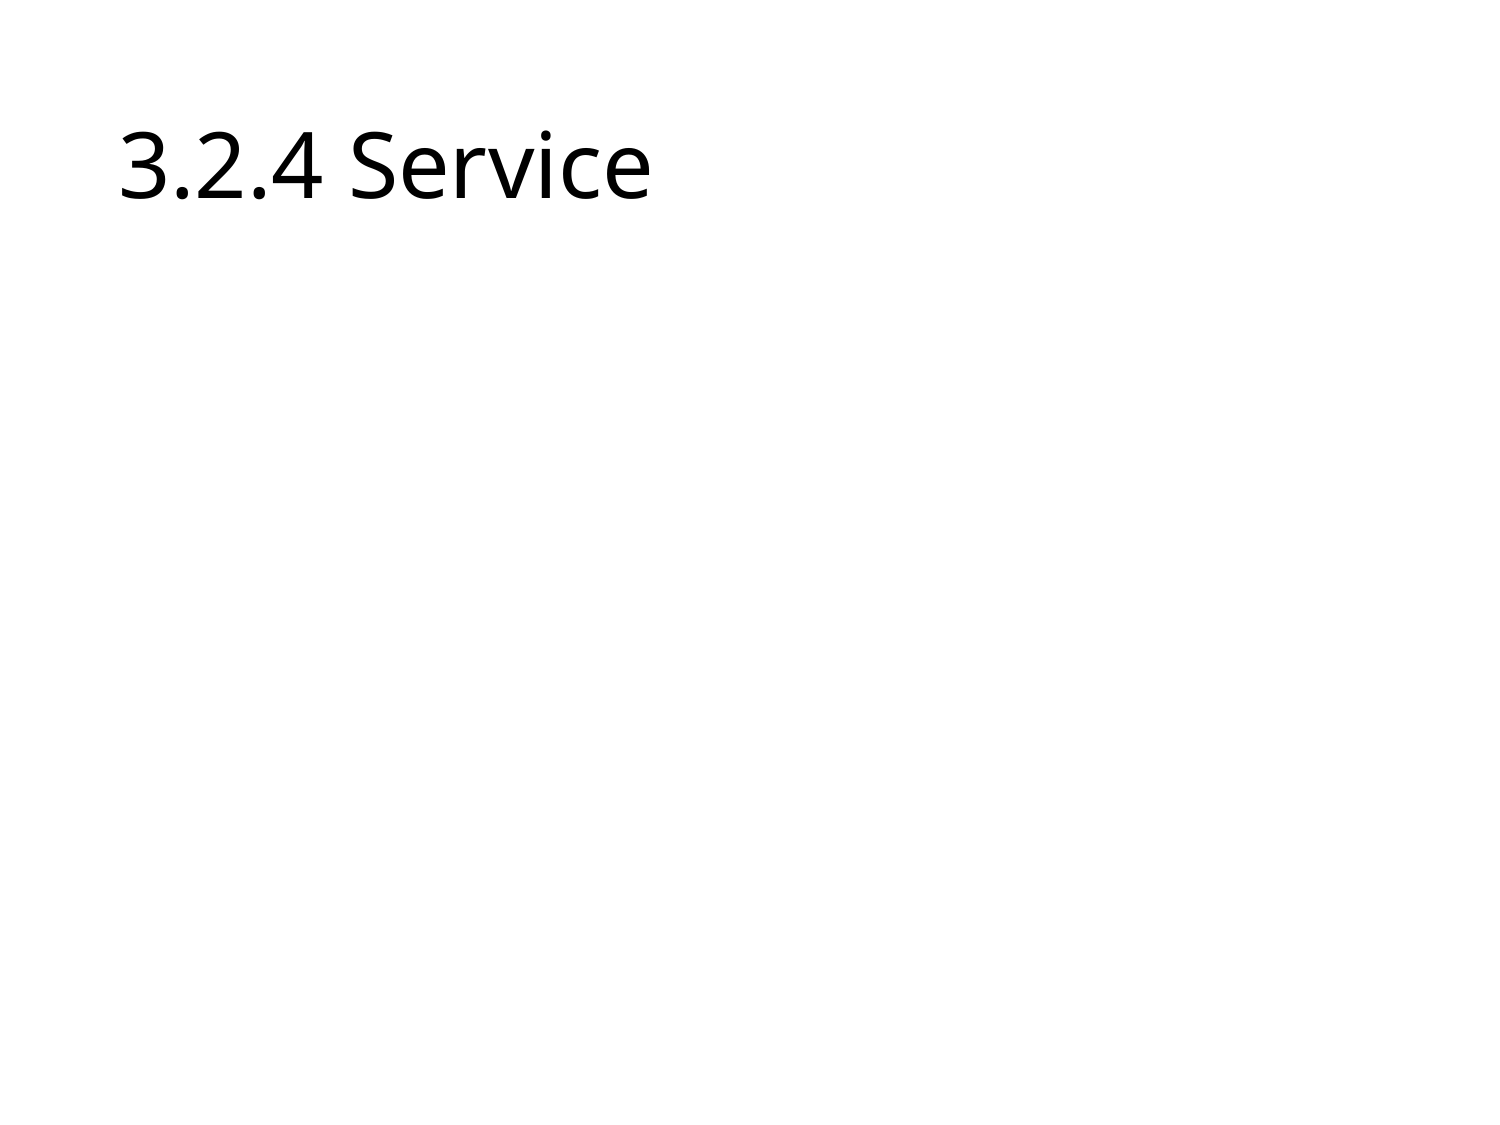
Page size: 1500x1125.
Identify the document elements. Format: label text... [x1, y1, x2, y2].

title 3.2.4 Service [103, 59, 1397, 278]
